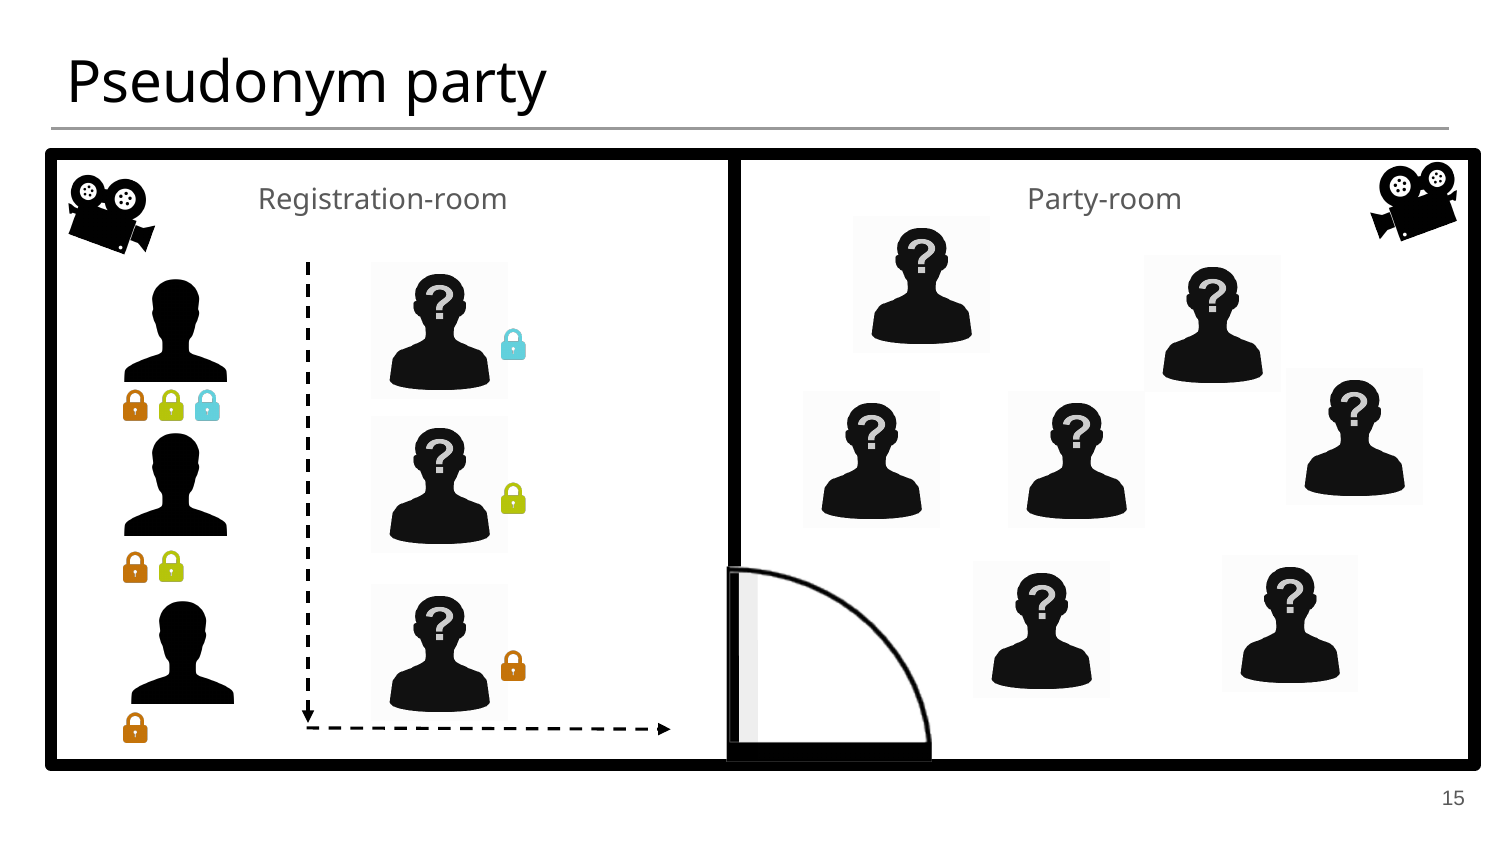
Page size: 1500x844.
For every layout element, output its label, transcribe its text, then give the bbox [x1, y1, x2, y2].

text_box Registration-room [243, 179, 526, 217]
picture [853, 215, 990, 353]
text_box [51, 153, 734, 765]
text_box Party-room [963, 179, 1246, 217]
picture [803, 391, 940, 528]
picture [1221, 555, 1359, 692]
picture [370, 262, 531, 400]
picture [106, 262, 251, 746]
picture [370, 584, 531, 721]
picture [1285, 368, 1423, 506]
picture [1359, 149, 1468, 248]
picture [1008, 255, 1281, 528]
picture [370, 416, 531, 554]
picture [727, 561, 931, 768]
slide_number ‹#› [1389, 764, 1480, 830]
text_box [734, 153, 1475, 765]
picture [57, 162, 166, 260]
title Pseudonym party [51, 29, 1449, 124]
picture [973, 561, 1111, 698]
